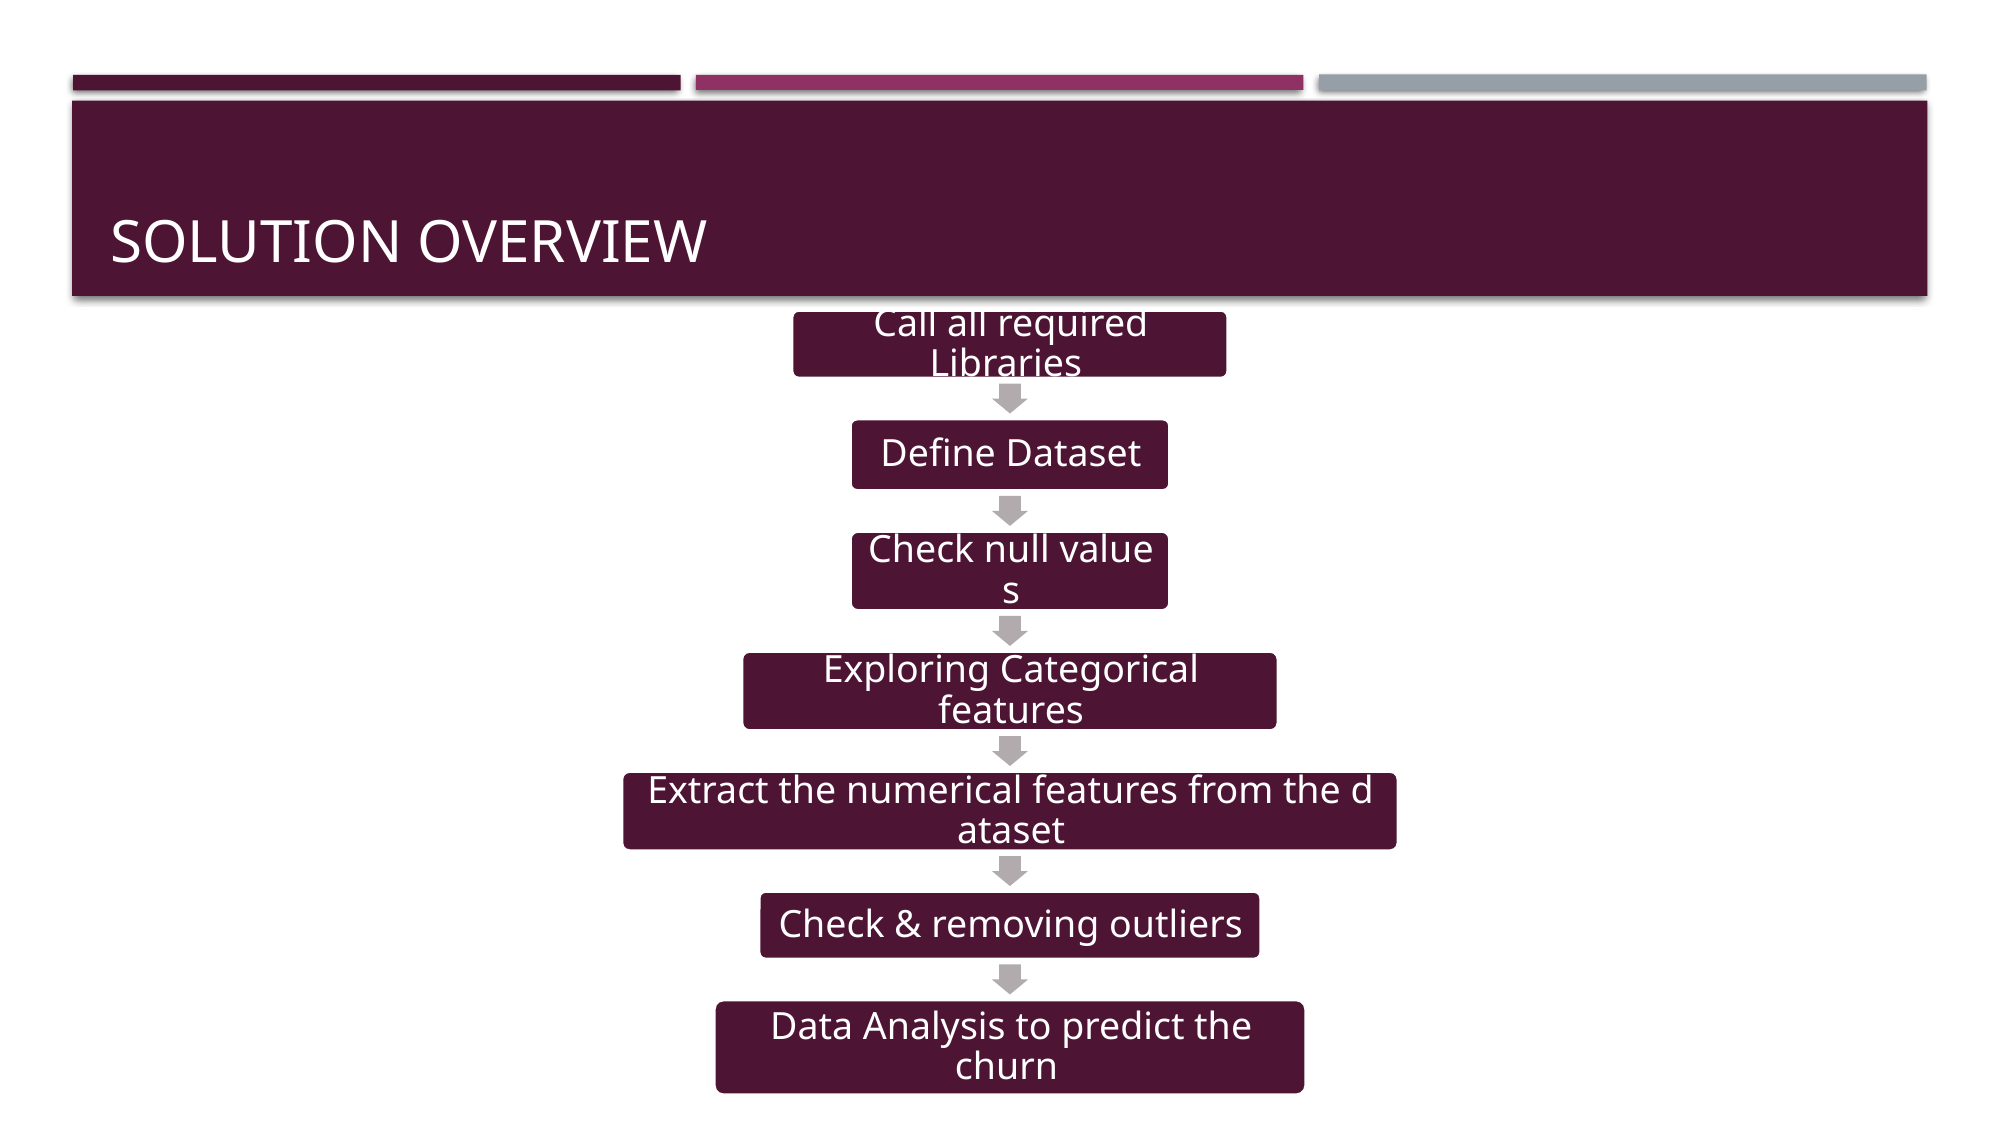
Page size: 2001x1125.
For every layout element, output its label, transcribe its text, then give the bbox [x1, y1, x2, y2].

title Solution overview [95, 115, 1905, 282]
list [94, 308, 1926, 1097]
